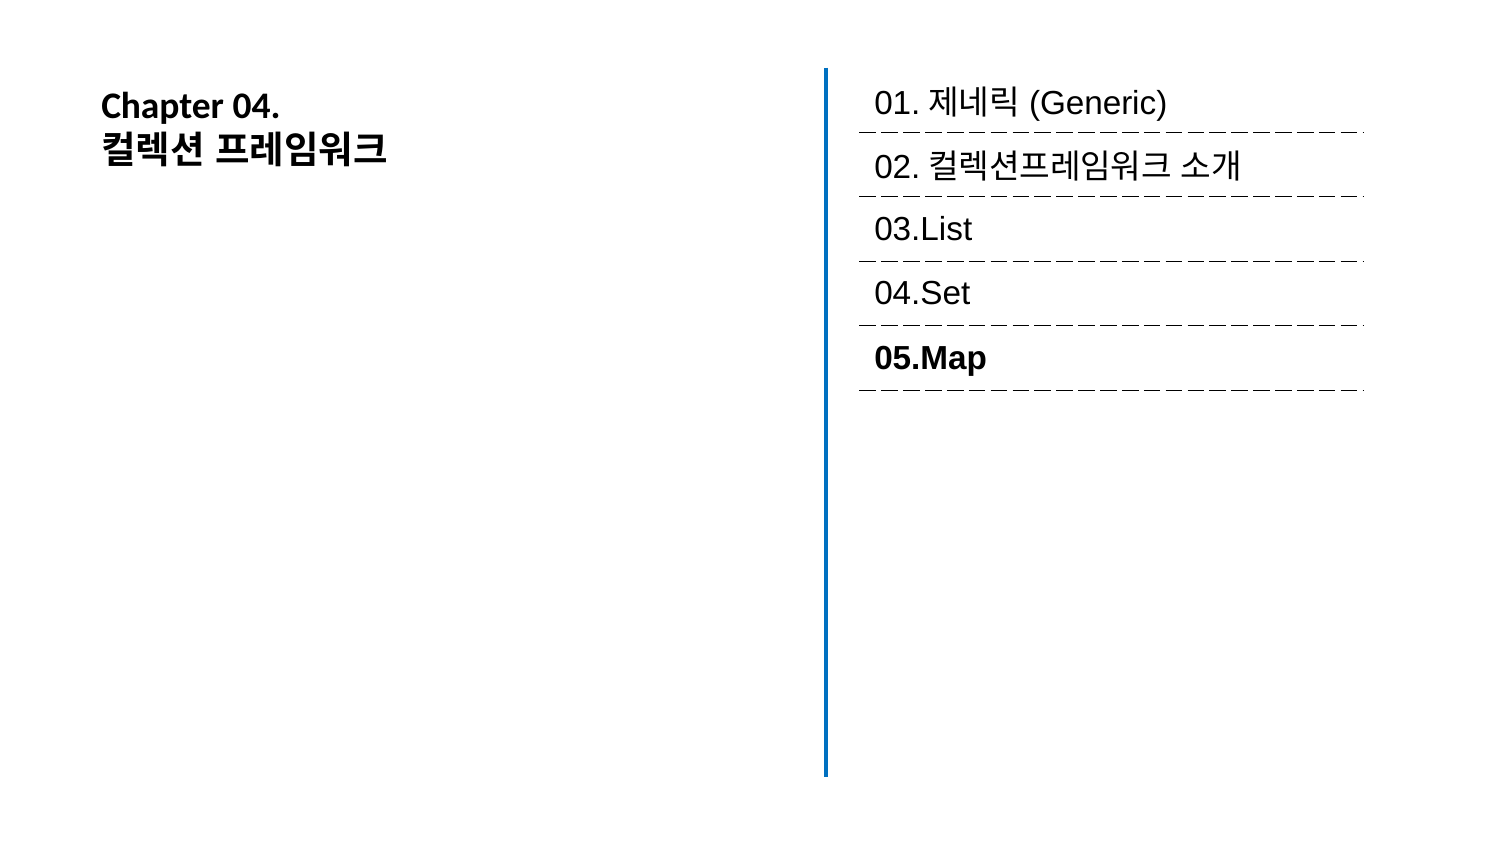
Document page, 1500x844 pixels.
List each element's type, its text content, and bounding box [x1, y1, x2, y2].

table_cell 02.컬렉션프레임워크 소개 [859, 132, 1364, 197]
table_cell 05.Map [859, 325, 1364, 390]
table_cell 03.List [859, 197, 1364, 261]
title Chapter 04. 컬렉션 프레임워크 [86, 76, 713, 175]
table_cell 04.Set [859, 261, 1364, 325]
table_header 01.제네릭(Generic) [859, 68, 1364, 132]
